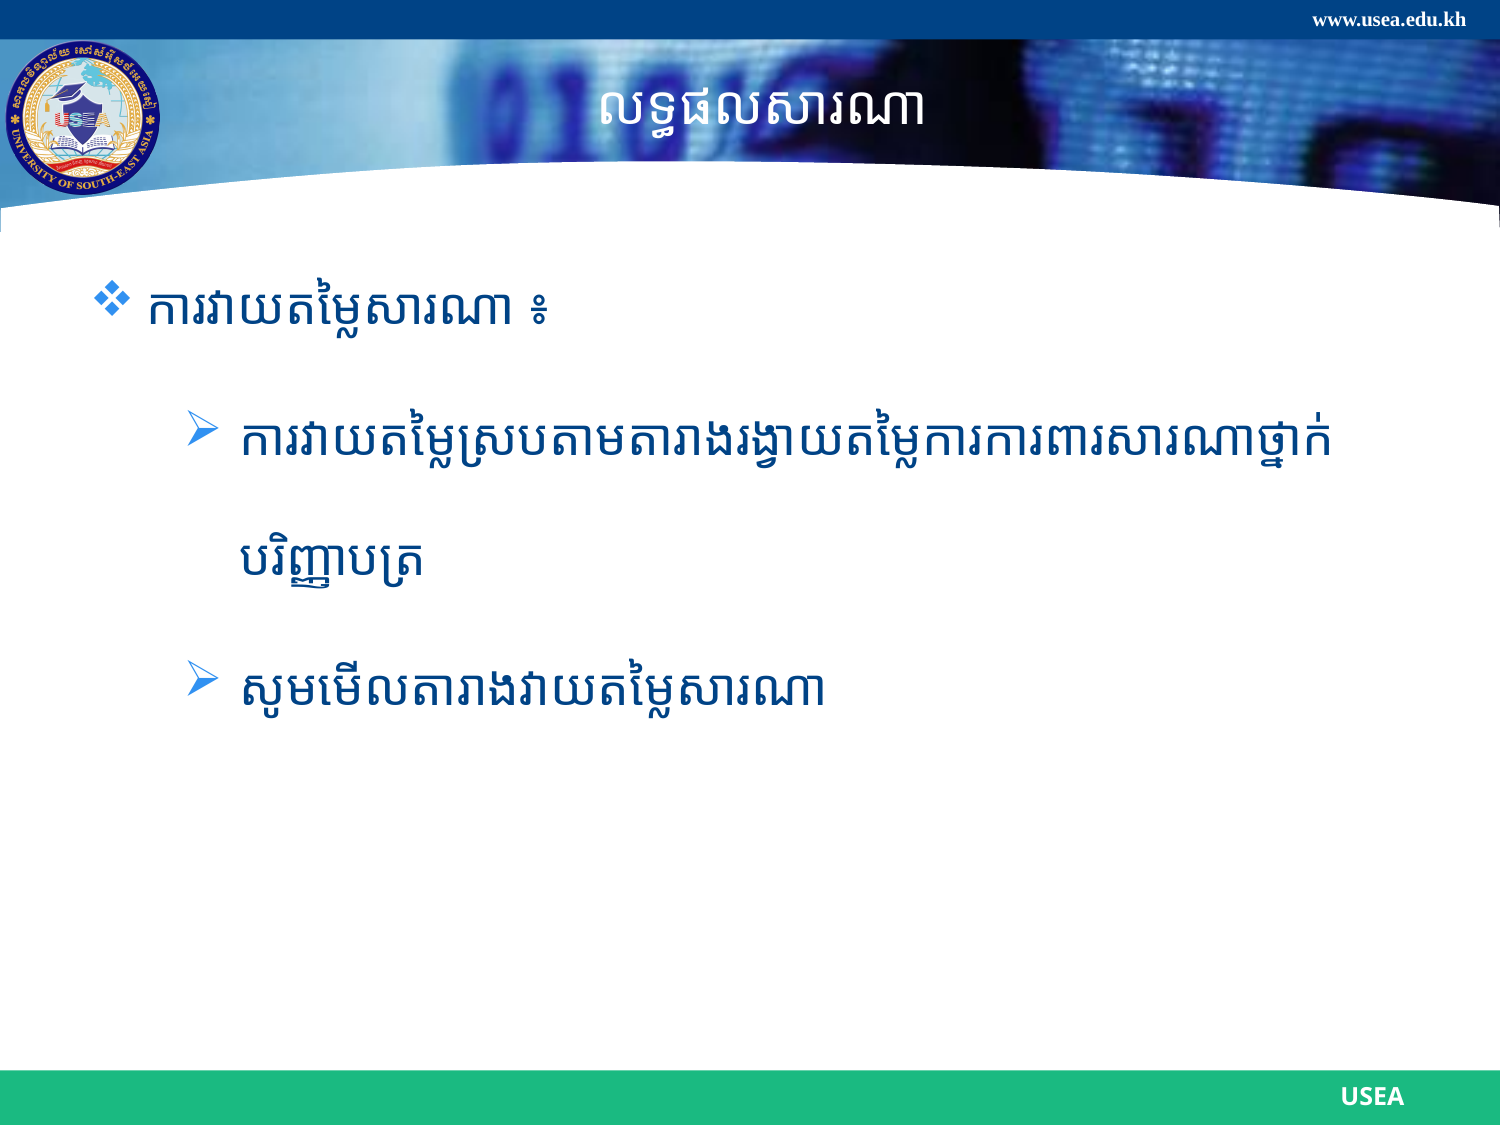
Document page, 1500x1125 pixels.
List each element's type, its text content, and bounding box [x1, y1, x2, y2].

text_box ការវាយតម្លៃសារណា ៖ ការវាយតម្លៃស្របតាមតារាងរង្វាយតម្លៃការការពារសារណាថ្នាក់បរិញ្ញាបត្រ សូមមើលតារាងវាយតម្លៃសារណា [0, 207, 1500, 1111]
picture [0, 34, 1500, 207]
title លទ្ធផលសារណា [170, 55, 1438, 150]
footer www.usea.edu.kh [1005, 0, 1482, 36]
